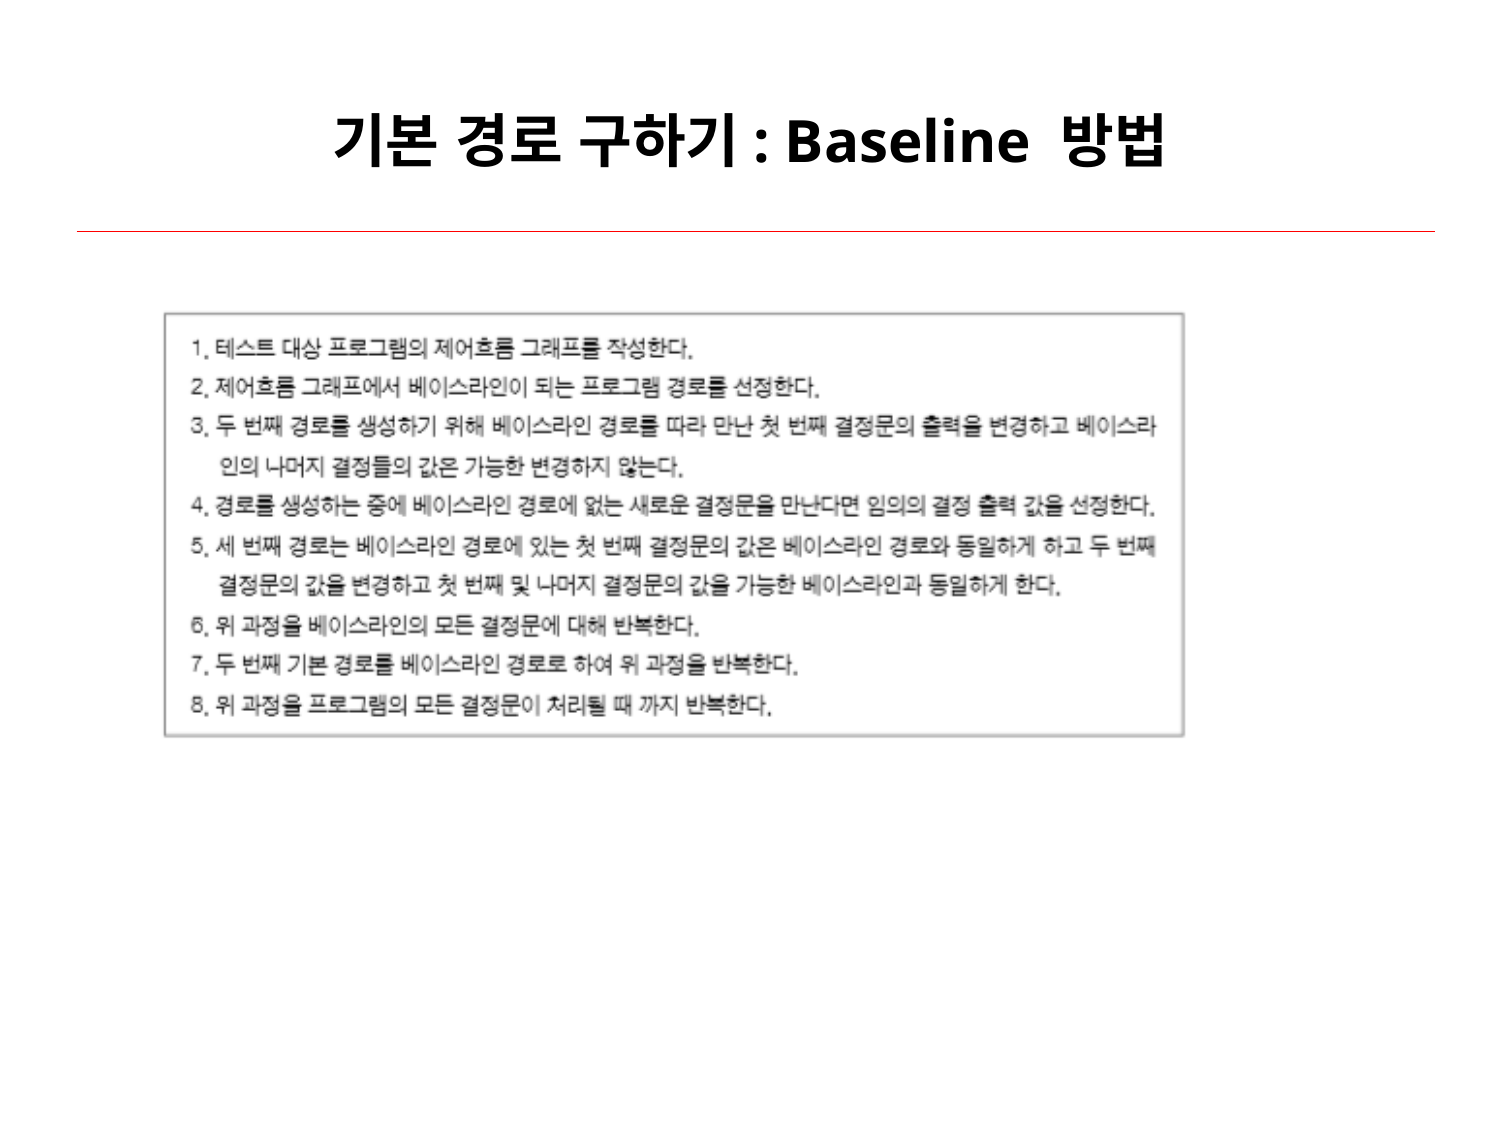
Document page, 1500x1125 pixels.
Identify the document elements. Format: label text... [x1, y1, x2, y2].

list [147, 290, 1232, 775]
title 기본 경로 구하기: Baseline 방법 [75, 45, 1425, 233]
